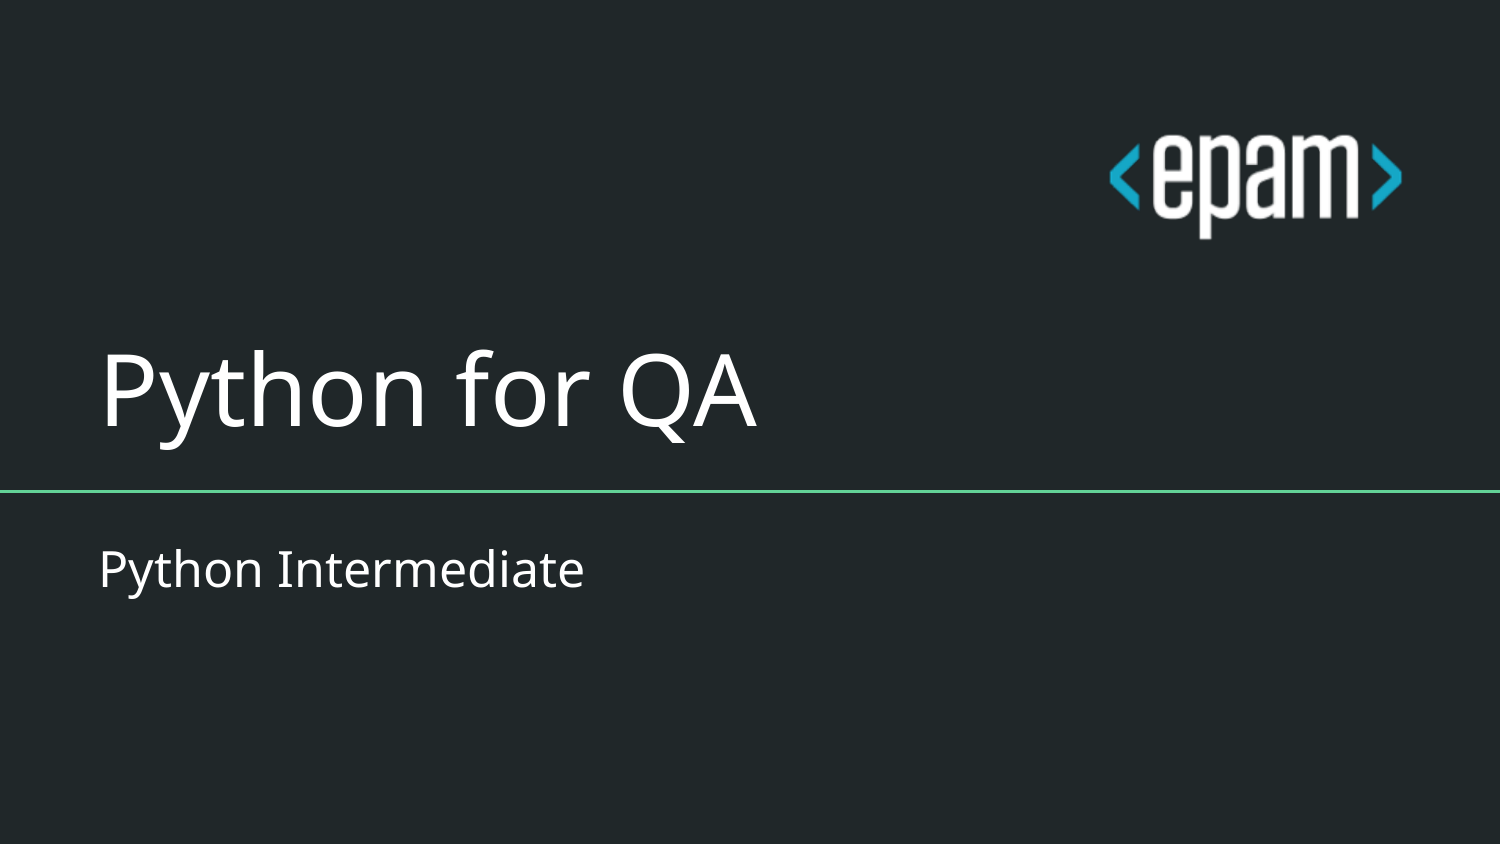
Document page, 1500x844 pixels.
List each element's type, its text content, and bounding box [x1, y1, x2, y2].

picture [1095, 127, 1417, 248]
title Python for QA [83, 201, 1417, 462]
subtitle Python Intermediate [83, 522, 1417, 626]
